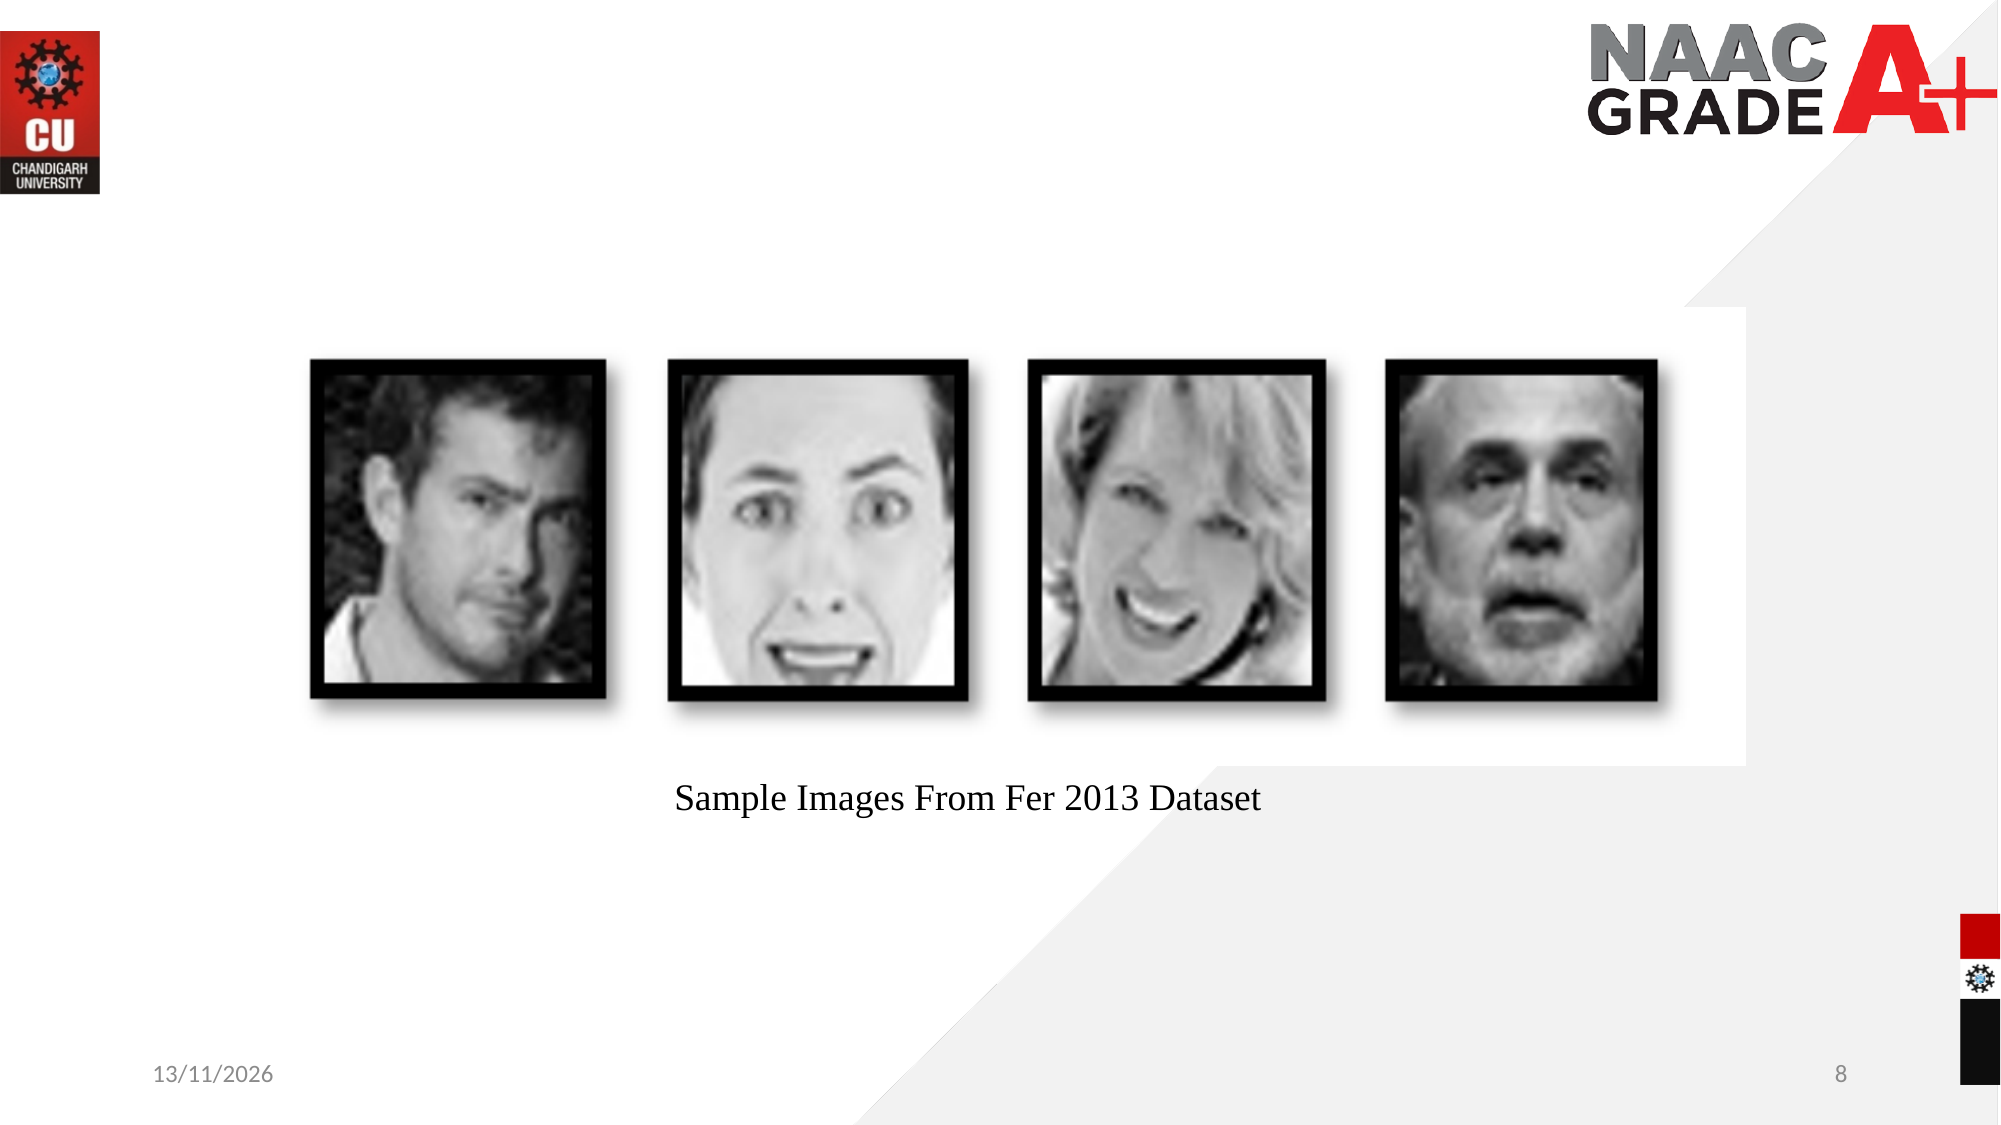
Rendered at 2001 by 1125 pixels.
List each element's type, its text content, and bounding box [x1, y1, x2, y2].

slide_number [137, 1042, 588, 1103]
text_box Sample Images From Fer 2013 Dataset [650, 765, 2000, 826]
slide_number 8 [1412, 1042, 1863, 1103]
picture [0, 0, 2001, 1125]
